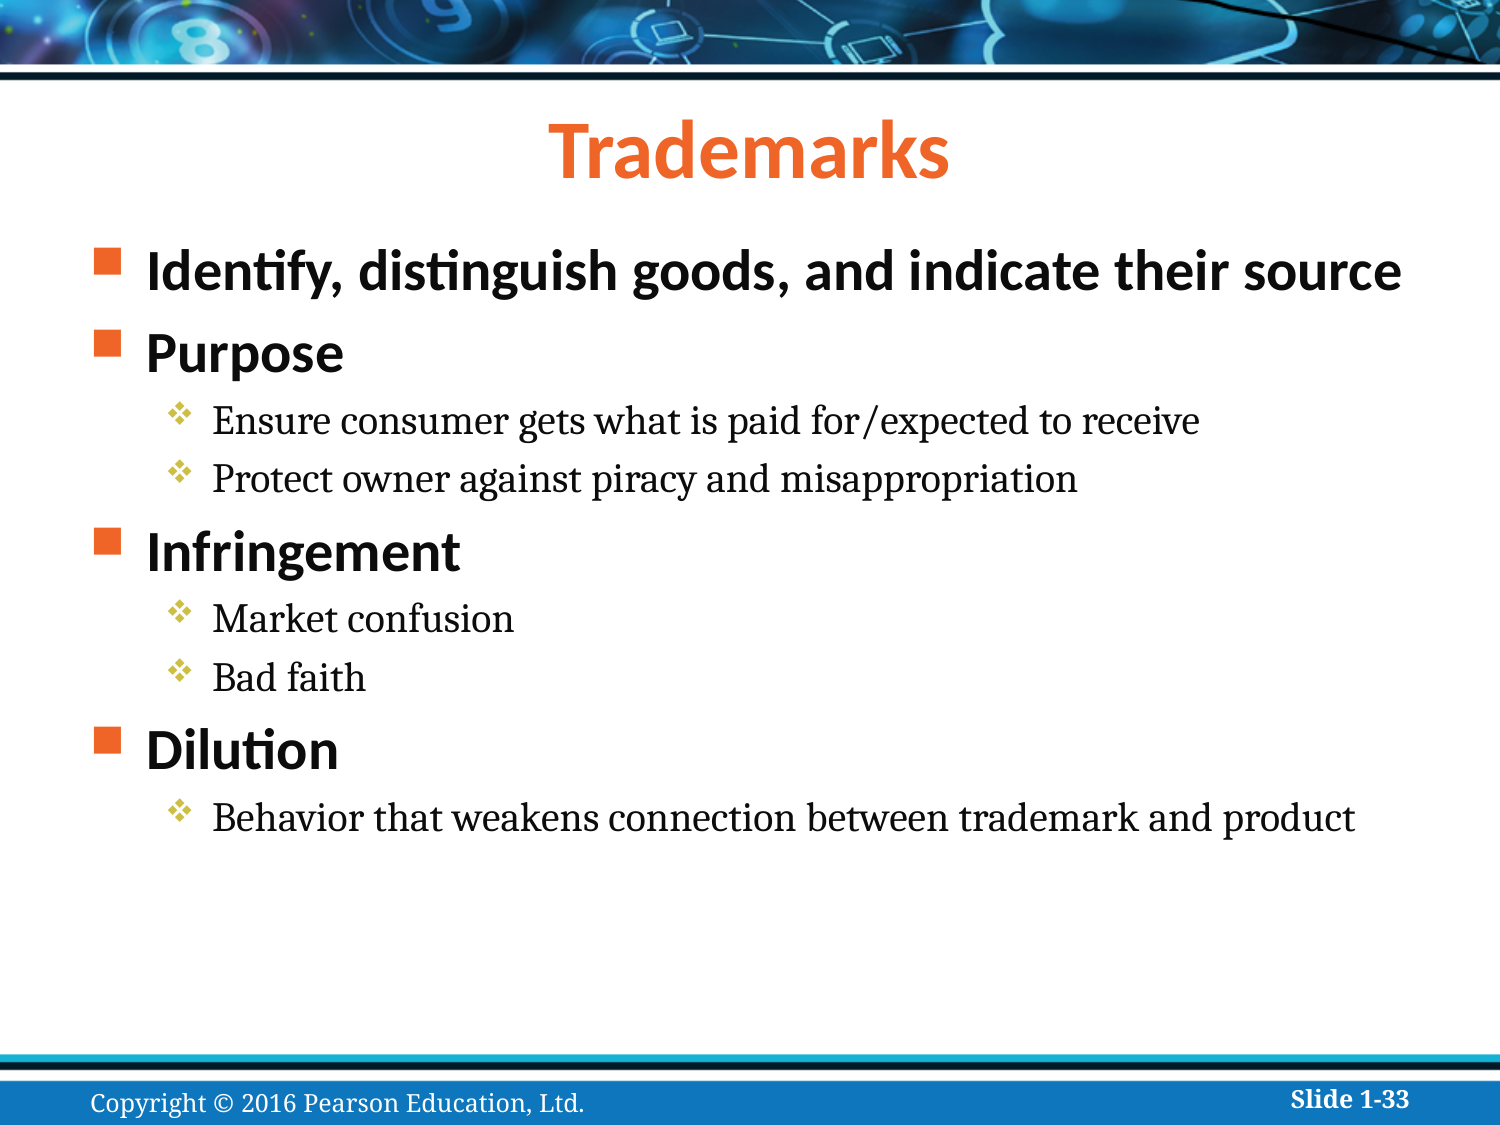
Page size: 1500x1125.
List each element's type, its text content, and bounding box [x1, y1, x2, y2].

picture [0, 0, 1500, 1125]
list Identify, distinguish goods, and indicate their source Purpose Ensure consumer gets what is paid for/expected to receive Protect owner against piracy and misappropriation Infringement Market confusion Bad faith Dilution Behavior that weakens connection between trademark and product [75, 224, 1425, 963]
title Trademarks [75, 87, 1425, 204]
footer Copyright © 2016 Pearson Education, Ltd. [74, 1049, 988, 1125]
slide_number Slide 1-33 [1112, 1049, 1426, 1125]
